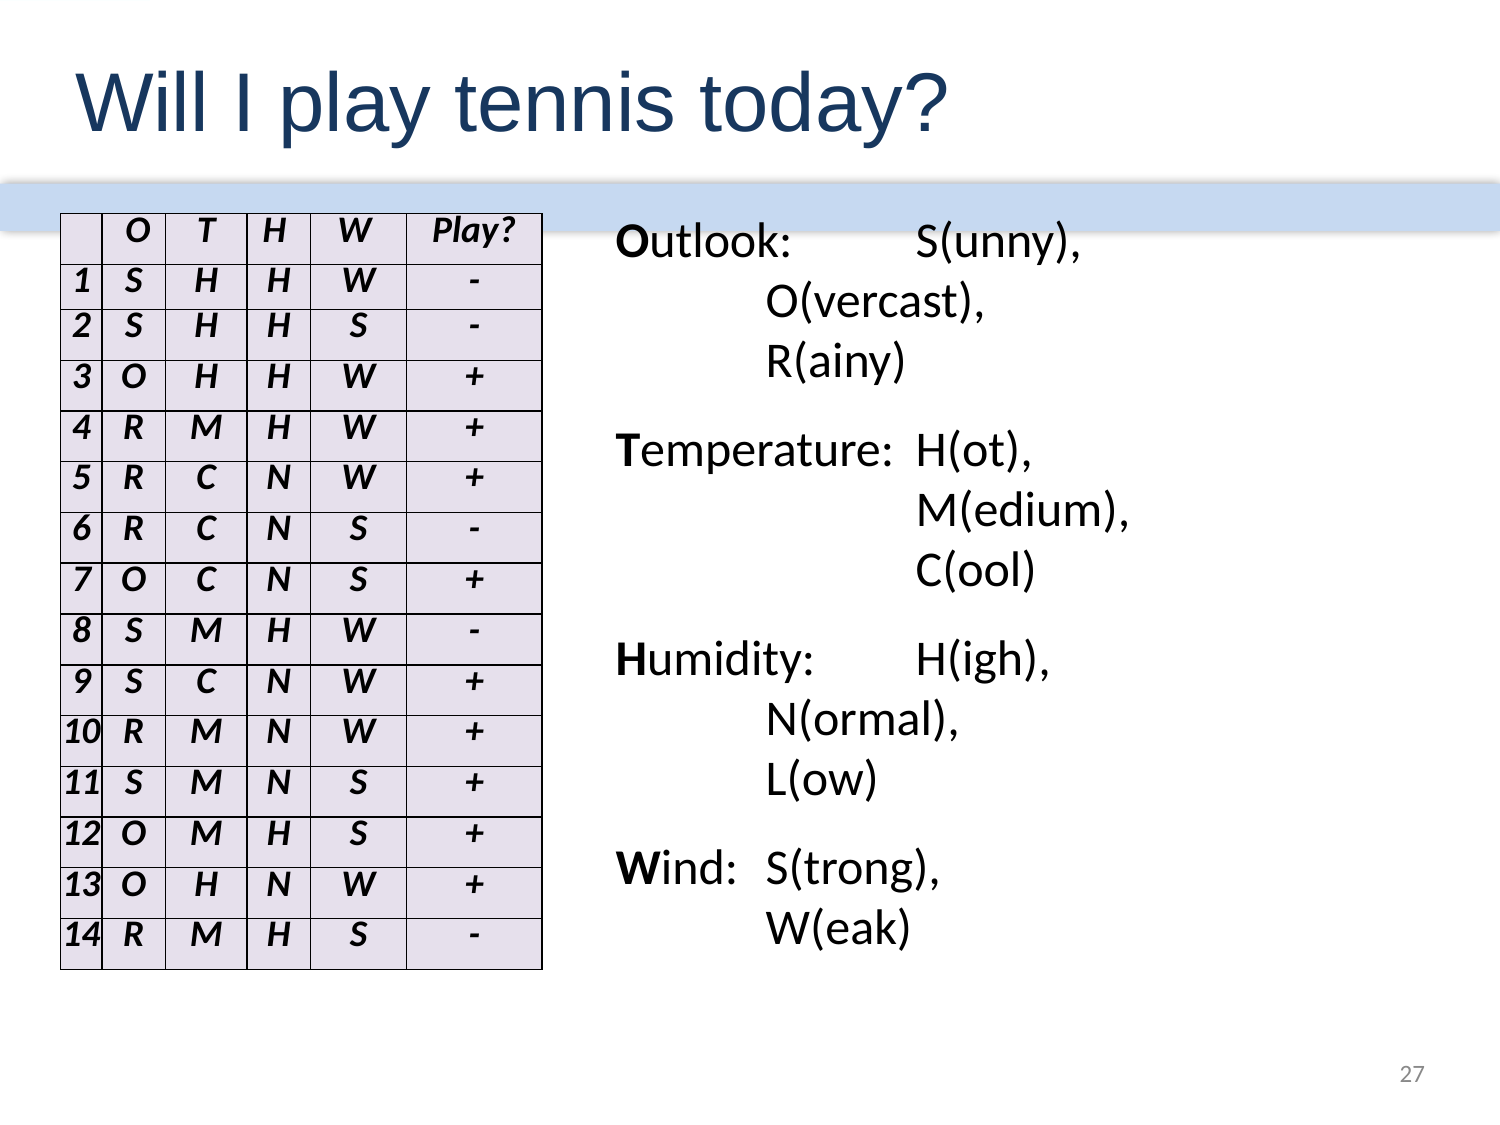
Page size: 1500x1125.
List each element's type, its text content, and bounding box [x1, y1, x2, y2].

table_cell W [311, 361, 406, 410]
table_cell R [103, 716, 165, 766]
table_cell C [166, 513, 246, 562]
table_cell W [311, 265, 406, 309]
table_cell W [311, 716, 406, 766]
table_cell + [407, 361, 541, 410]
table_header Play? [407, 214, 541, 264]
table_cell M [166, 818, 246, 867]
table_cell S [311, 564, 406, 613]
table_cell S [311, 919, 406, 969]
table_cell S [103, 767, 165, 816]
table_cell C [166, 462, 246, 512]
table_cell S [311, 818, 406, 867]
table_cell 9 [61, 666, 101, 715]
table_cell + [407, 462, 541, 512]
table_cell S [103, 310, 165, 360]
table_header W [311, 214, 406, 264]
table_cell O [103, 564, 165, 613]
table_cell M [166, 412, 246, 461]
table_cell N [248, 462, 310, 512]
table_cell + [407, 564, 541, 613]
text_box 27 [1074, 1057, 1425, 1088]
table_cell N [248, 716, 310, 766]
table_cell 11 [61, 767, 101, 816]
table_cell H [166, 310, 246, 360]
table_cell - [407, 919, 541, 969]
table_cell H [248, 265, 310, 309]
table_cell R [103, 513, 165, 562]
table_cell H [248, 919, 310, 969]
table_cell S [103, 265, 165, 309]
title Will I play tennis today? [75, 4, 1425, 192]
table_cell 6 [61, 513, 101, 562]
table_cell W [311, 412, 406, 461]
table_cell R [103, 919, 165, 969]
table_cell O [103, 868, 165, 918]
table_cell N [248, 868, 310, 918]
table_cell C [166, 666, 246, 715]
table_cell + [407, 412, 541, 461]
table_cell + [407, 716, 541, 766]
table_header H [248, 214, 310, 264]
table_cell S [311, 513, 406, 562]
table_cell - [407, 310, 541, 360]
table_cell H [248, 615, 310, 664]
table_cell + [407, 818, 541, 867]
table_cell N [248, 513, 310, 562]
table_cell S [103, 615, 165, 664]
table_cell - [407, 265, 541, 309]
table_cell 14 [61, 919, 101, 969]
table_cell + [407, 666, 541, 715]
table_cell H [248, 361, 310, 410]
table_cell - [407, 513, 541, 562]
table_cell N [248, 564, 310, 613]
table_cell M [166, 767, 246, 816]
table_cell 13 [61, 868, 101, 918]
table_cell 3 [61, 361, 101, 410]
table_cell O [103, 361, 165, 410]
table_cell W [311, 615, 406, 664]
table_cell H [248, 310, 310, 360]
table_cell 12 [61, 818, 101, 867]
text_box Outlook: S(unny), O(vercast), R(ainy) Temperature: H(ot), M(edium), C(ool) Humidity: H(igh), N(ormal), L(ow) Wind: S(trong), W(eak) [608, 199, 1272, 963]
table_cell H [166, 265, 246, 309]
table_header O [103, 214, 165, 264]
table_cell H [248, 818, 310, 867]
table_cell - [407, 615, 541, 664]
table_cell W [311, 868, 406, 918]
table_cell R [103, 462, 165, 512]
table_cell W [311, 666, 406, 715]
table_header T [166, 214, 246, 264]
table_cell 7 [61, 564, 101, 613]
table_cell 2 [61, 310, 101, 360]
table_cell S [103, 666, 165, 715]
table_cell M [166, 716, 246, 766]
table_cell H [166, 868, 246, 918]
table_cell M [166, 919, 246, 969]
table_header [61, 214, 101, 264]
table_cell H [248, 412, 310, 461]
table_cell O [103, 818, 165, 867]
table_cell C [166, 564, 246, 613]
table_cell M [166, 615, 246, 664]
table_cell S [311, 310, 406, 360]
table_cell 8 [61, 615, 101, 664]
table_cell N [248, 767, 310, 816]
table_cell N [248, 666, 310, 715]
table_cell 4 [61, 412, 101, 461]
table_cell R [103, 412, 165, 461]
table_cell + [407, 767, 541, 816]
table_cell 5 [61, 462, 101, 512]
table_cell 1 [61, 265, 101, 309]
table_cell + [407, 868, 541, 918]
table_cell H [166, 361, 246, 410]
table_cell 10 [61, 716, 101, 766]
table_cell W [311, 462, 406, 512]
table_cell S [311, 767, 406, 816]
